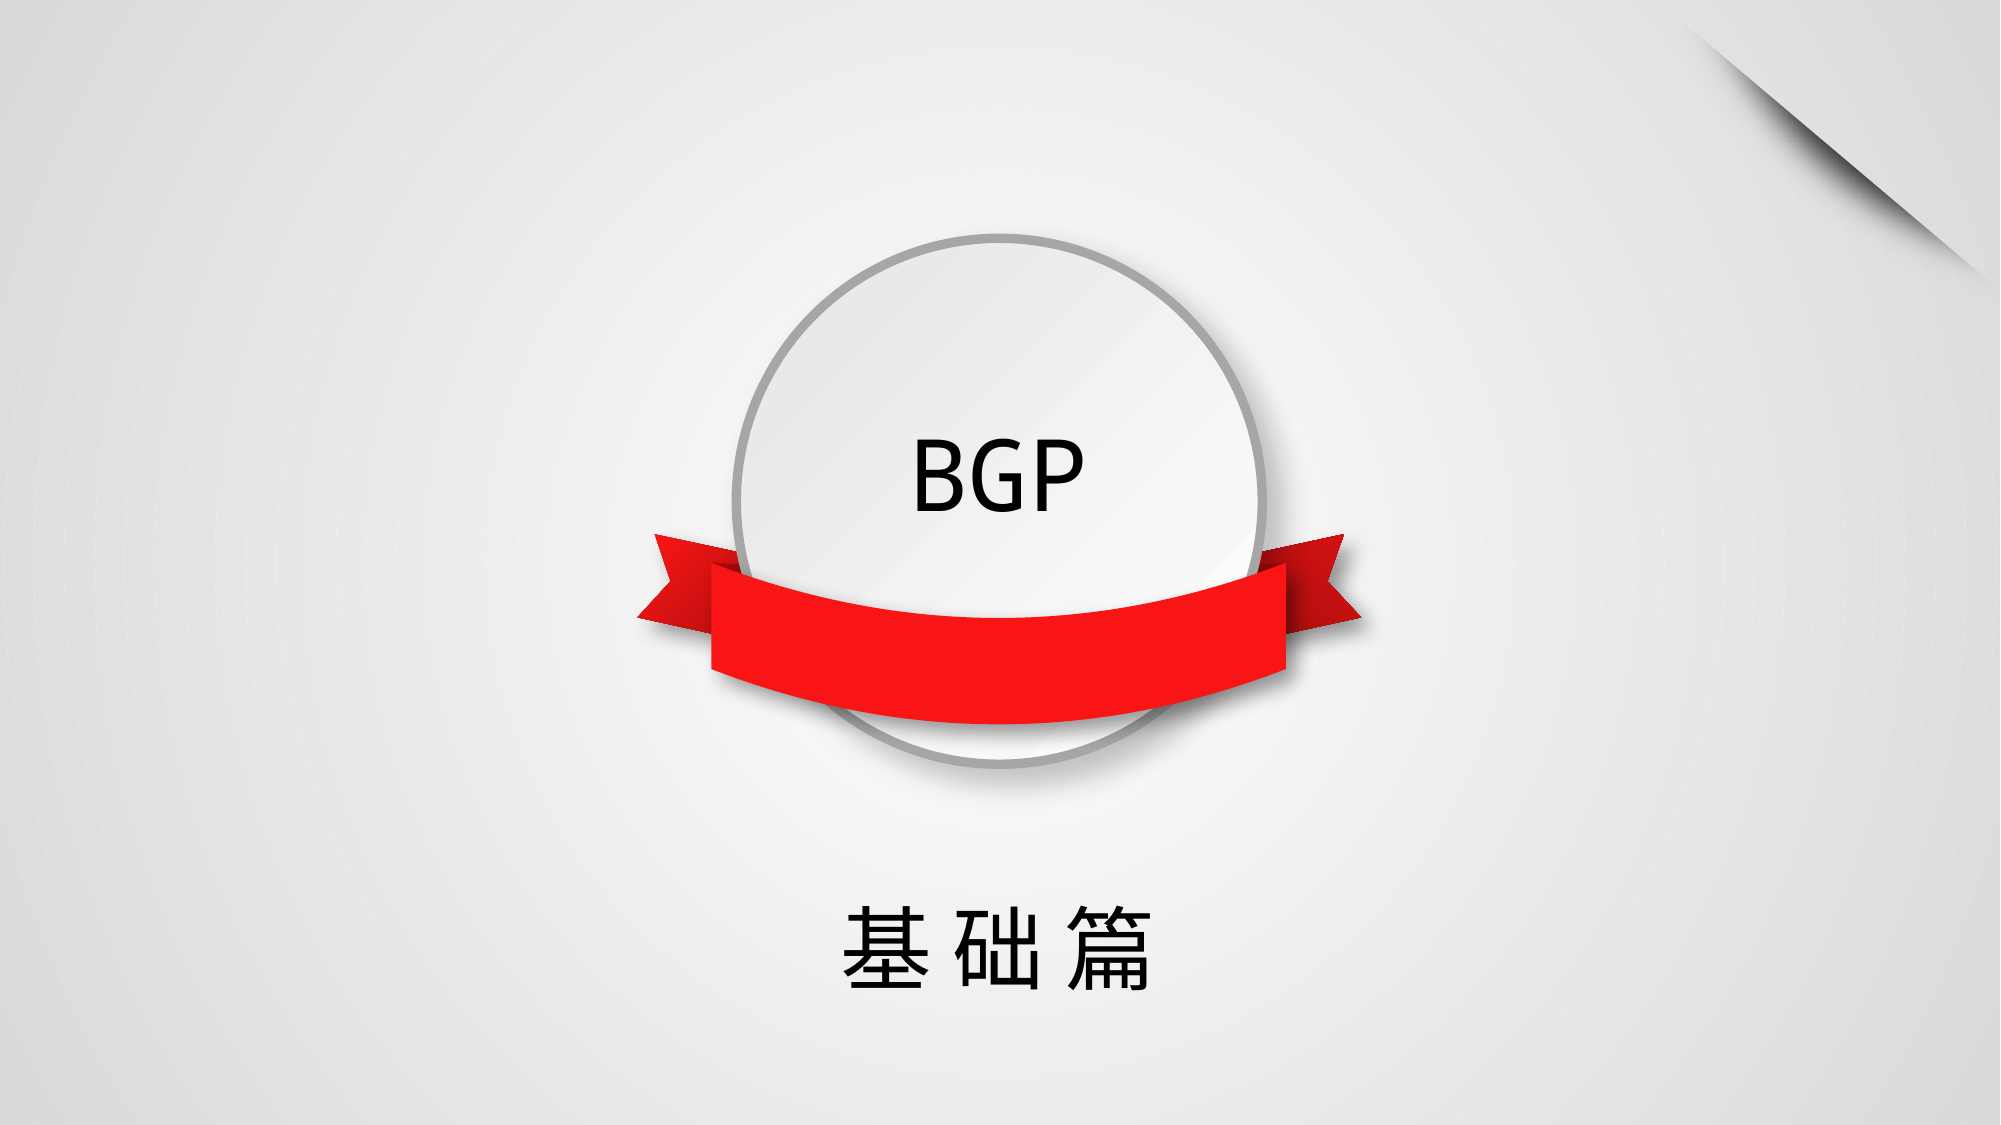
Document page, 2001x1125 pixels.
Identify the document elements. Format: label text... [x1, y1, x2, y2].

text_box 基 础 篇 [523, 884, 1474, 1010]
text_box [711, 562, 1286, 725]
text_box BGP [778, 404, 1219, 540]
picture [1648, 0, 2001, 386]
text_box [638, 534, 1361, 724]
text_box [888, 741, 1101, 766]
text_box [735, 237, 1264, 534]
